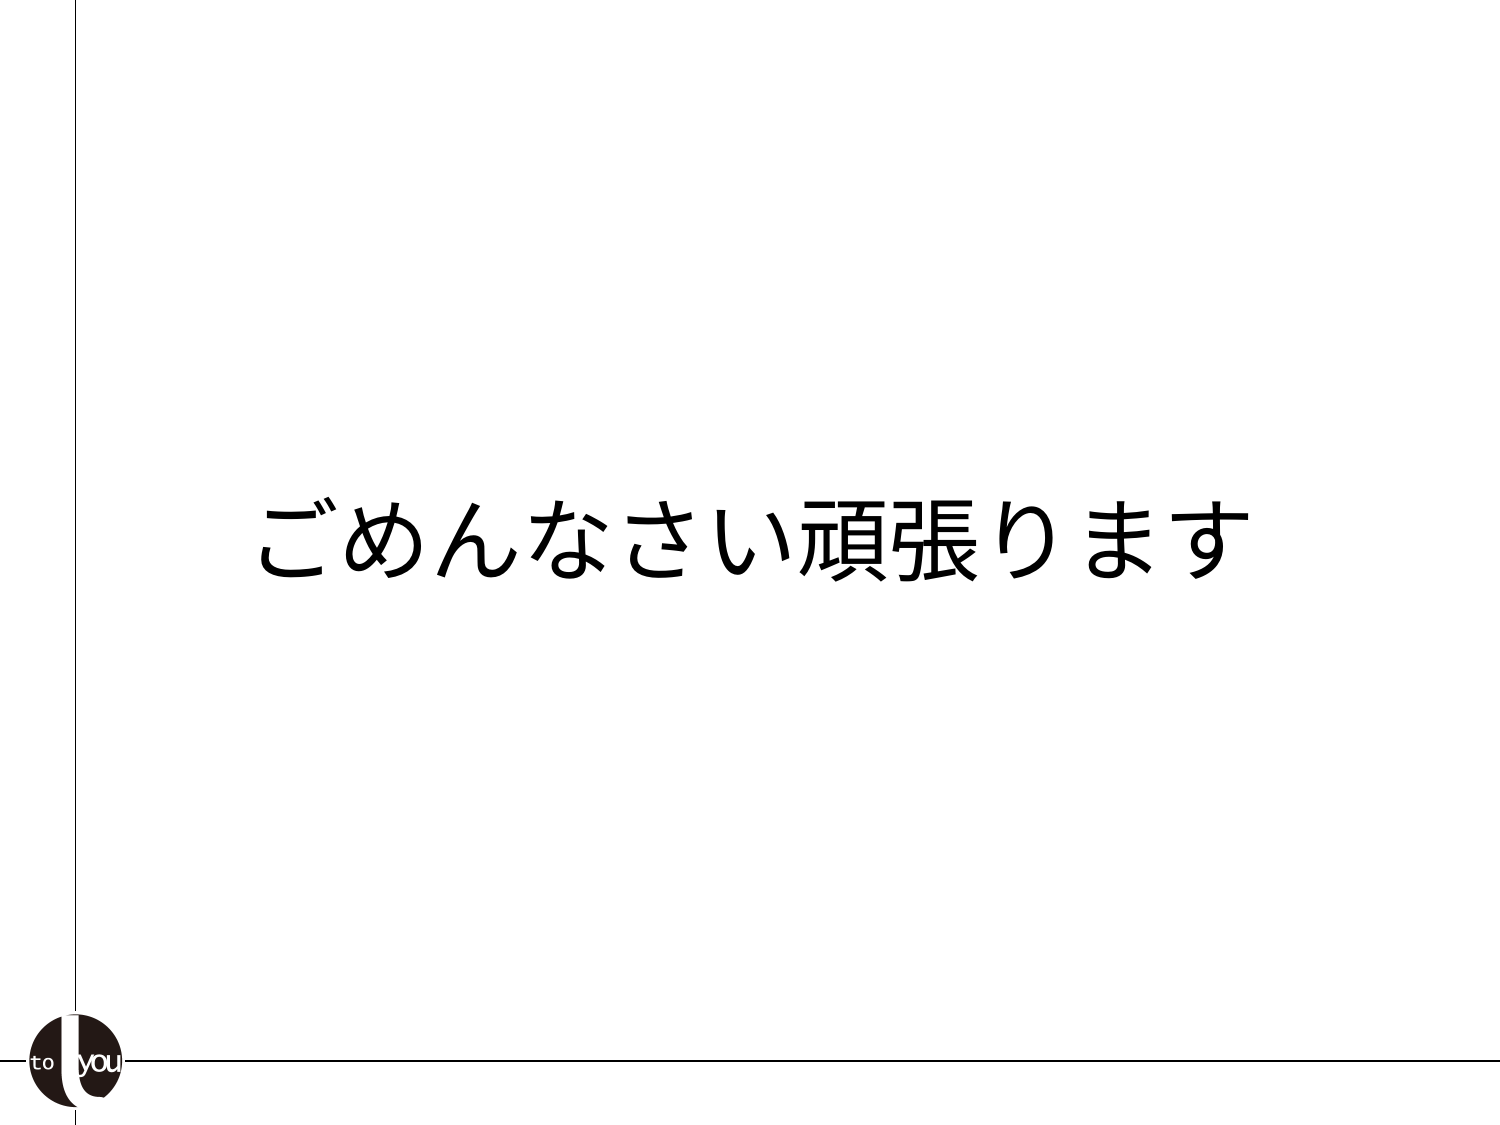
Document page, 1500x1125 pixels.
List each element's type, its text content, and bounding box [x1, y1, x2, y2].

picture [26, 1011, 125, 1111]
title ごめんなさい頑張ります [76, 444, 1427, 632]
